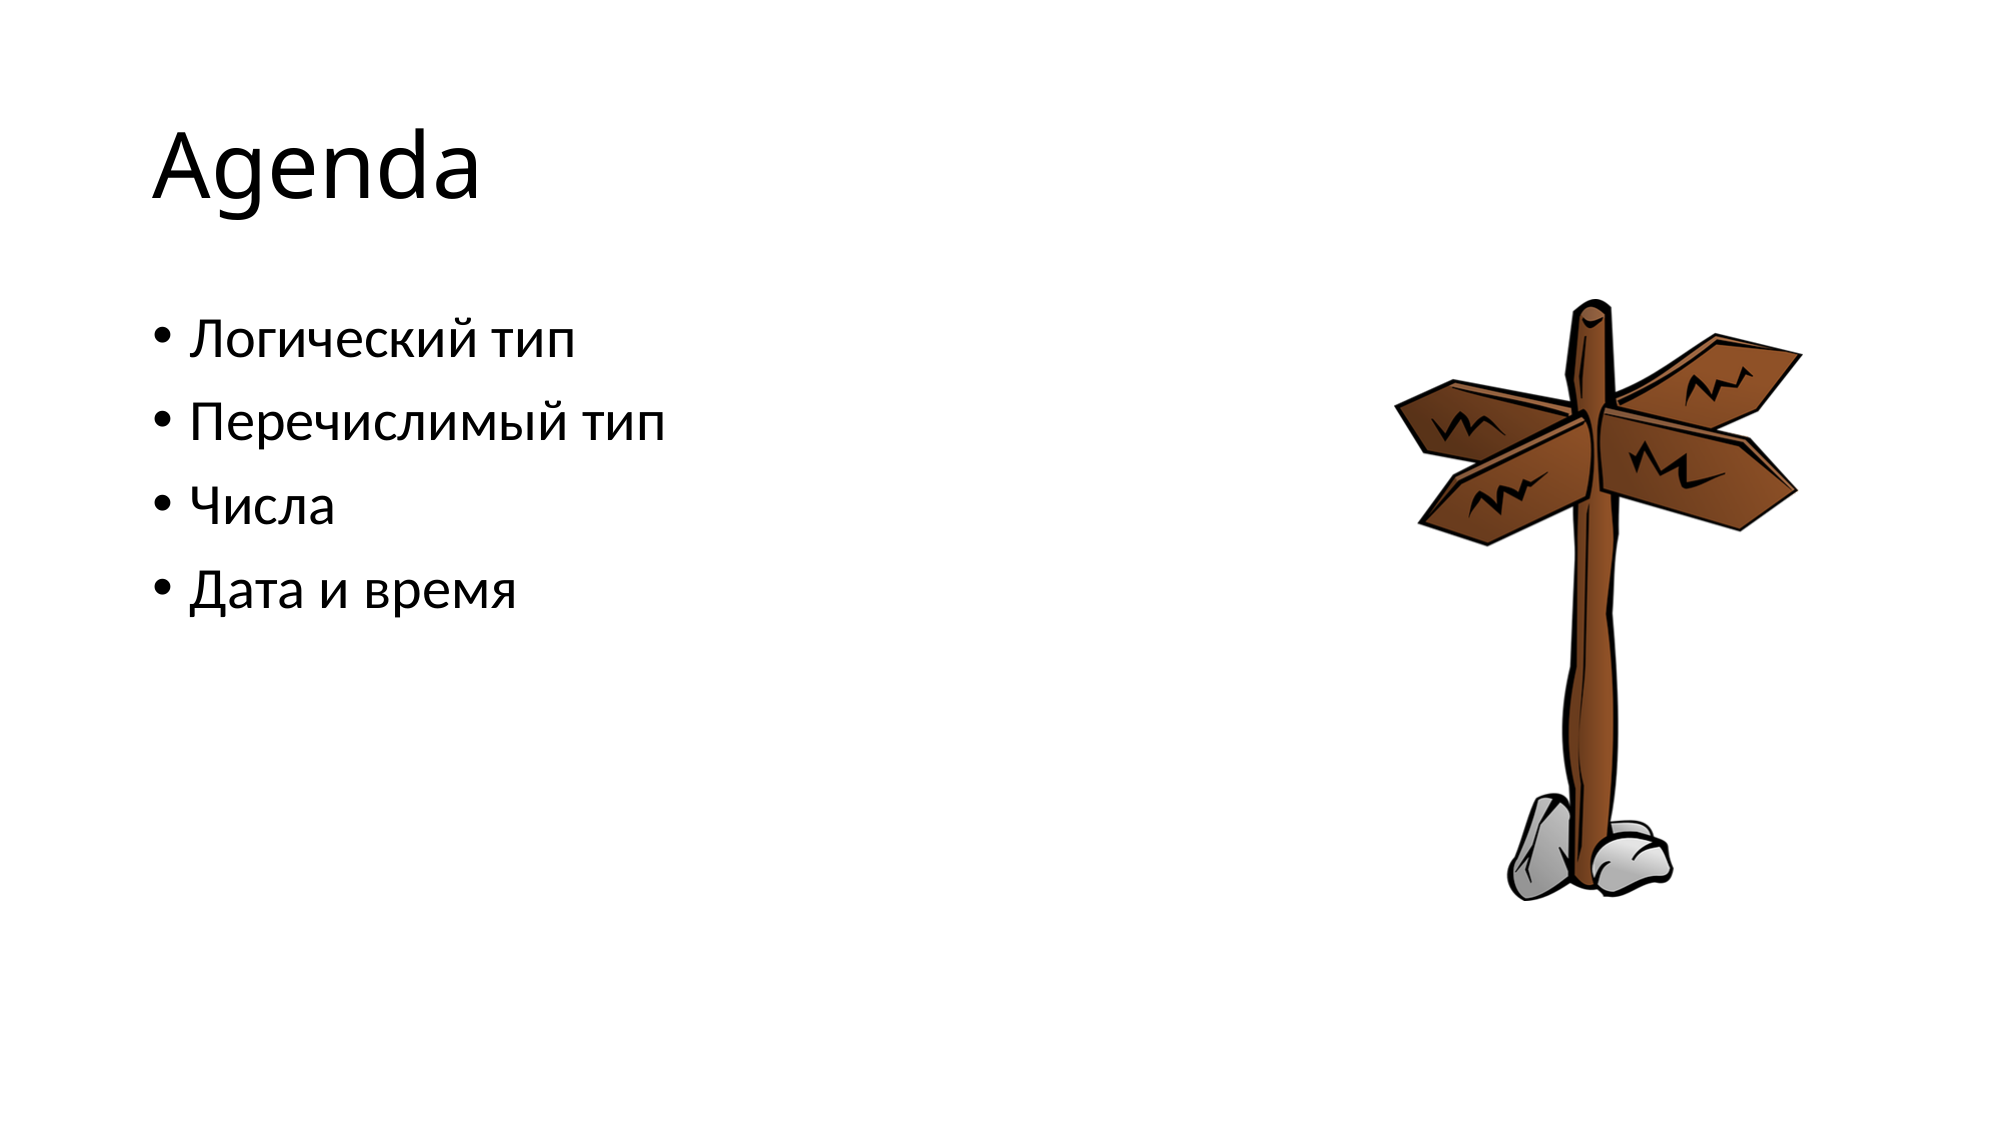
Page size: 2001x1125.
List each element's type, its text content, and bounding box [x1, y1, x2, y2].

picture [1394, 299, 1803, 901]
list Логический тип Перечислимый тип Числа Дата и время [137, 299, 1863, 1014]
title Agenda [137, 59, 1863, 278]
